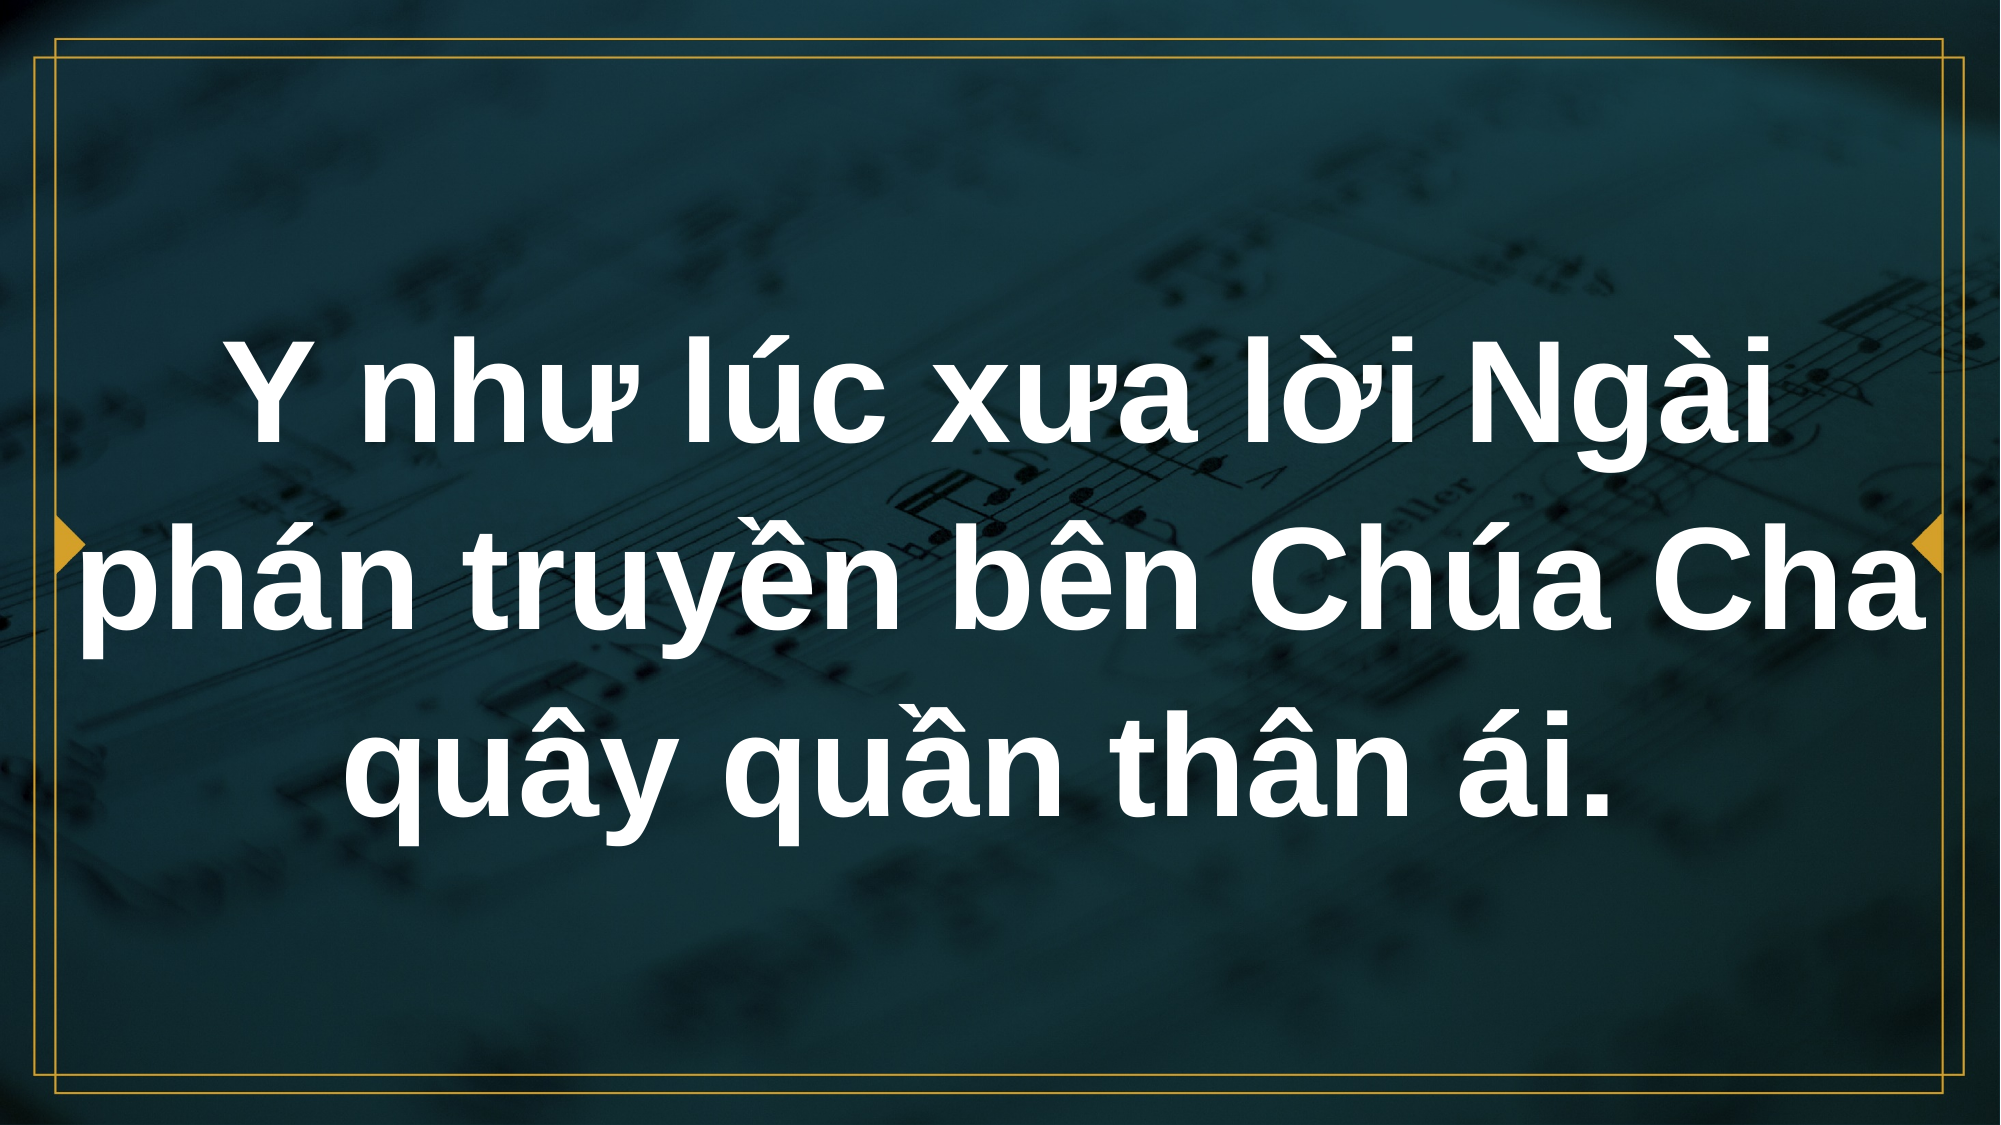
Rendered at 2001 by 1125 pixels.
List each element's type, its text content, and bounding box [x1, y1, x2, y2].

title Y như lúc xưa lời Ngài phán truyền bên Chúa Cha quây quần thân ái. [55, 53, 1945, 1077]
picture [0, 0, 2000, 1125]
